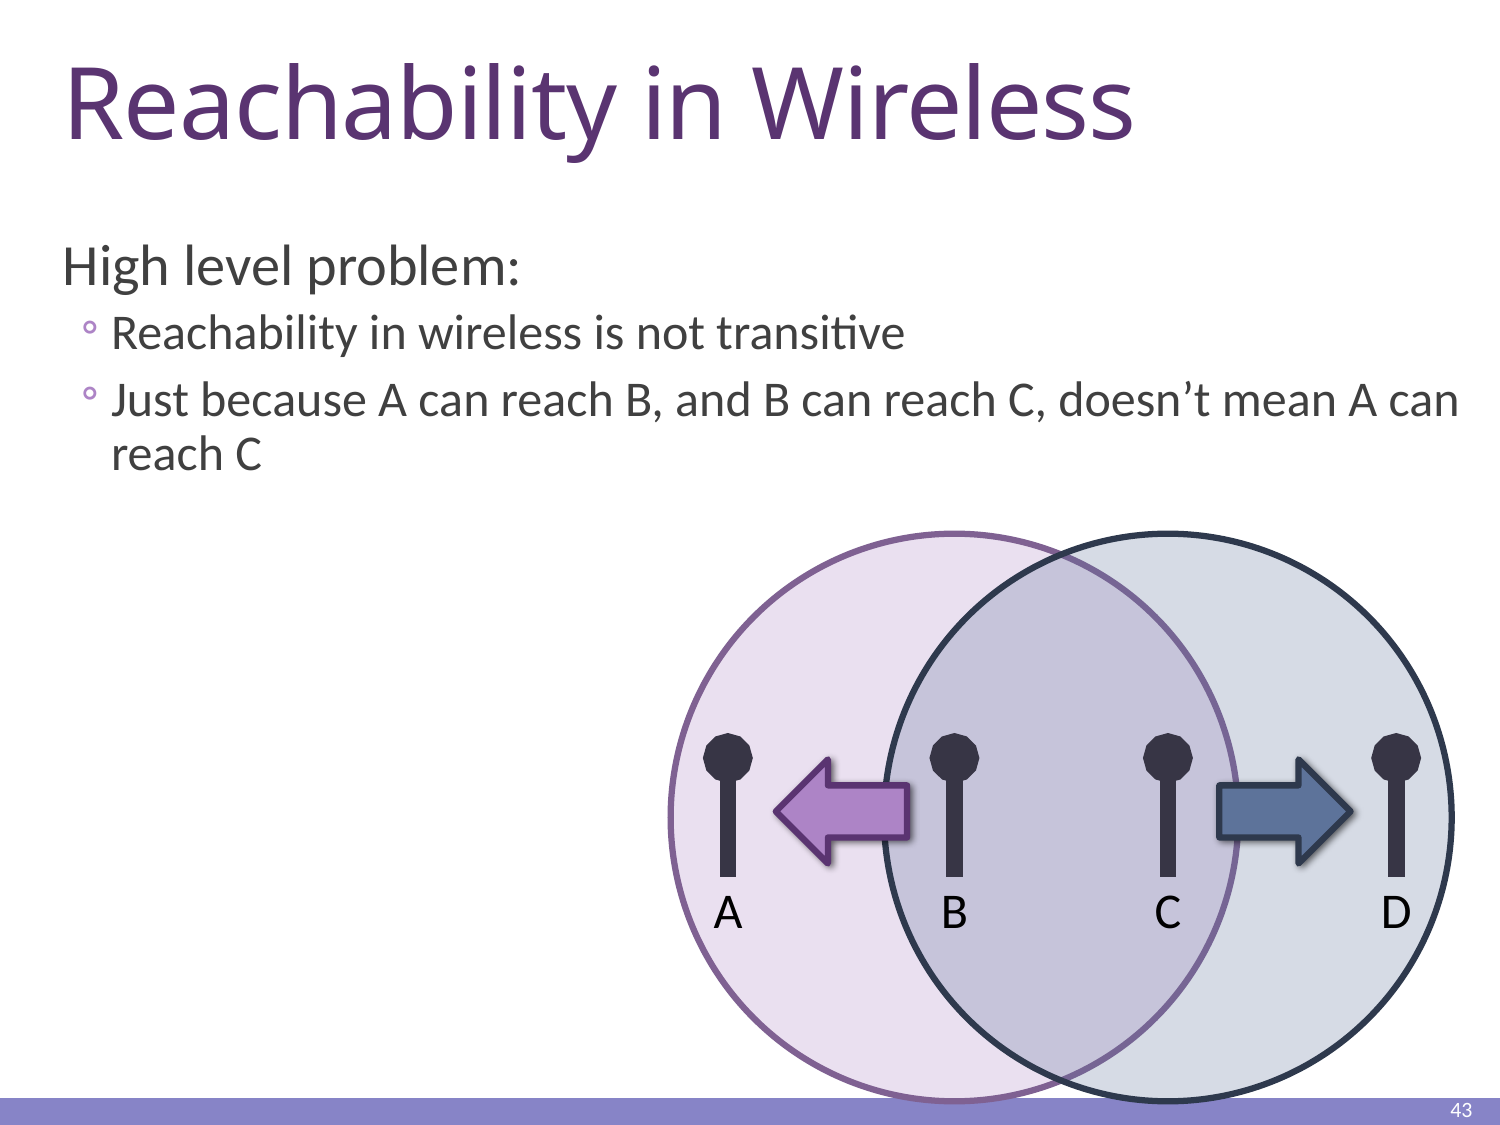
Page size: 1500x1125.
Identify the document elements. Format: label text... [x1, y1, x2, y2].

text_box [1376, 757, 1416, 919]
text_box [1148, 757, 1188, 919]
text_box [669, 532, 1061, 1103]
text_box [936, 757, 973, 919]
text_box [775, 758, 909, 865]
text_box [884, 532, 1453, 1103]
title Reachability in Wireless [48, 47, 1470, 168]
list High level problem: Reachability in wireless is not transitive Just because A can reach B, and B can reach C, doesn’t mean A can reach C [48, 227, 1470, 1014]
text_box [708, 757, 748, 919]
text_box [1218, 758, 1352, 865]
slide_number 43 [1326, 1091, 1488, 1125]
